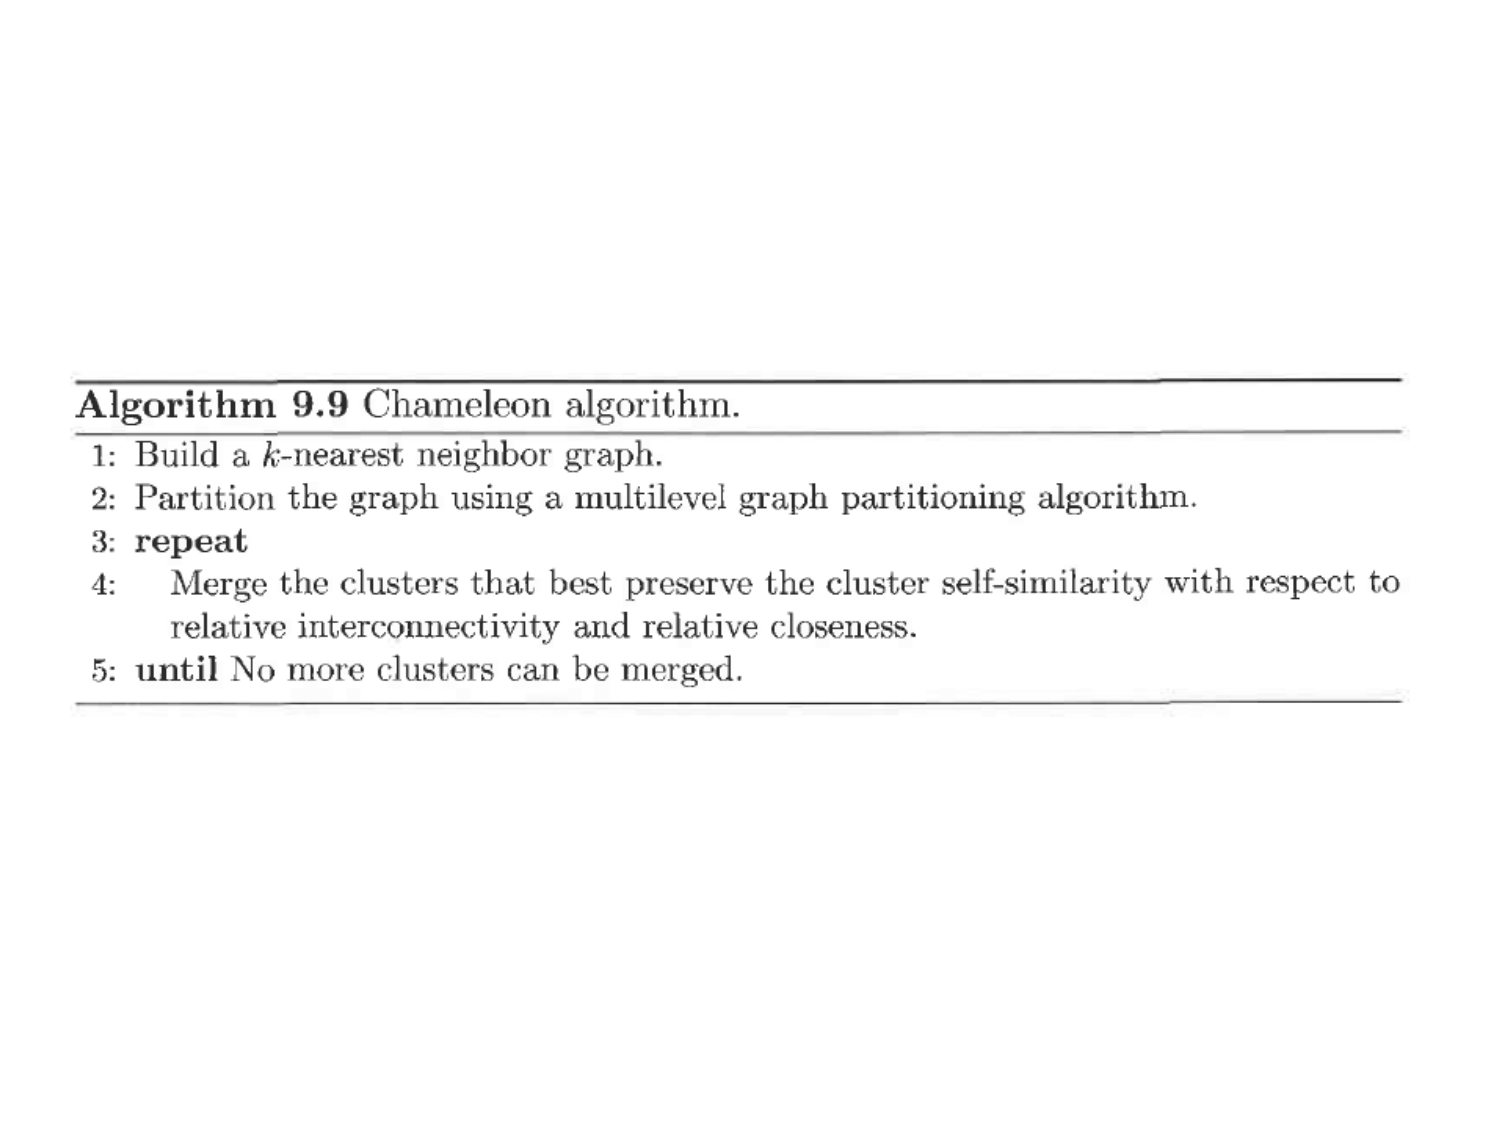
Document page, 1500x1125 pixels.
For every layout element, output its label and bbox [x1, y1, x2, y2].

picture [60, 355, 1440, 770]
